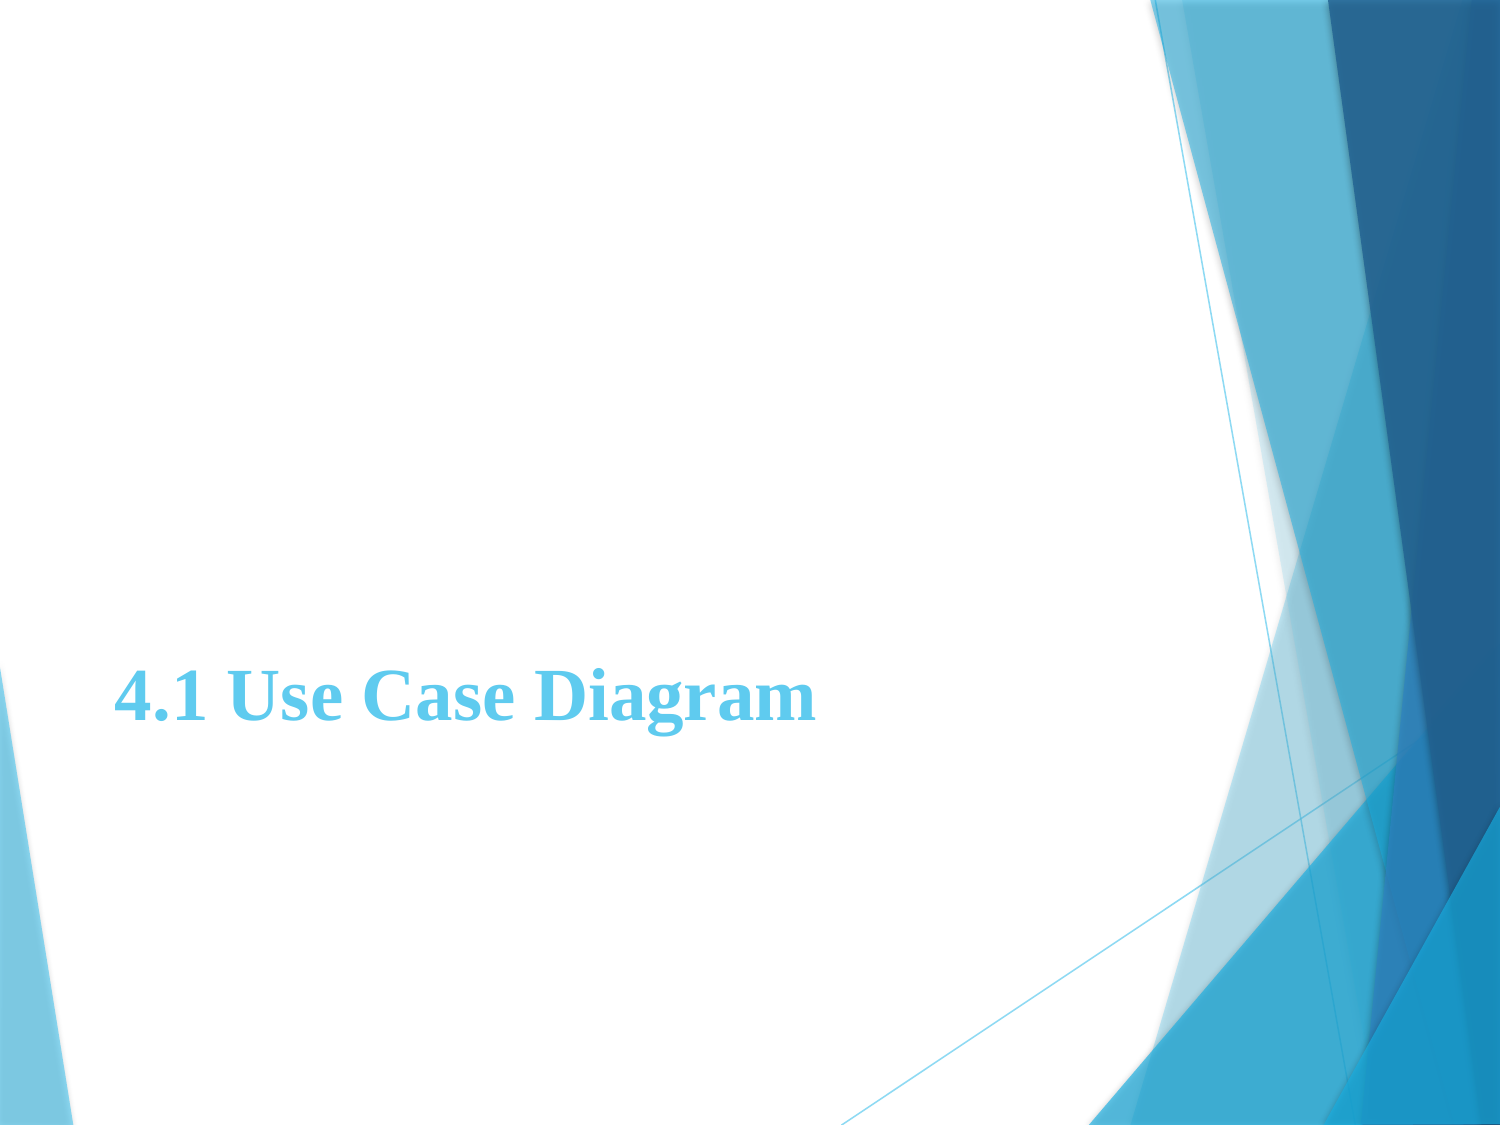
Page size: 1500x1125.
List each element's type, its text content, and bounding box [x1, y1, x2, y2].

title 4.1 Use Case Diagram [99, 443, 1142, 743]
